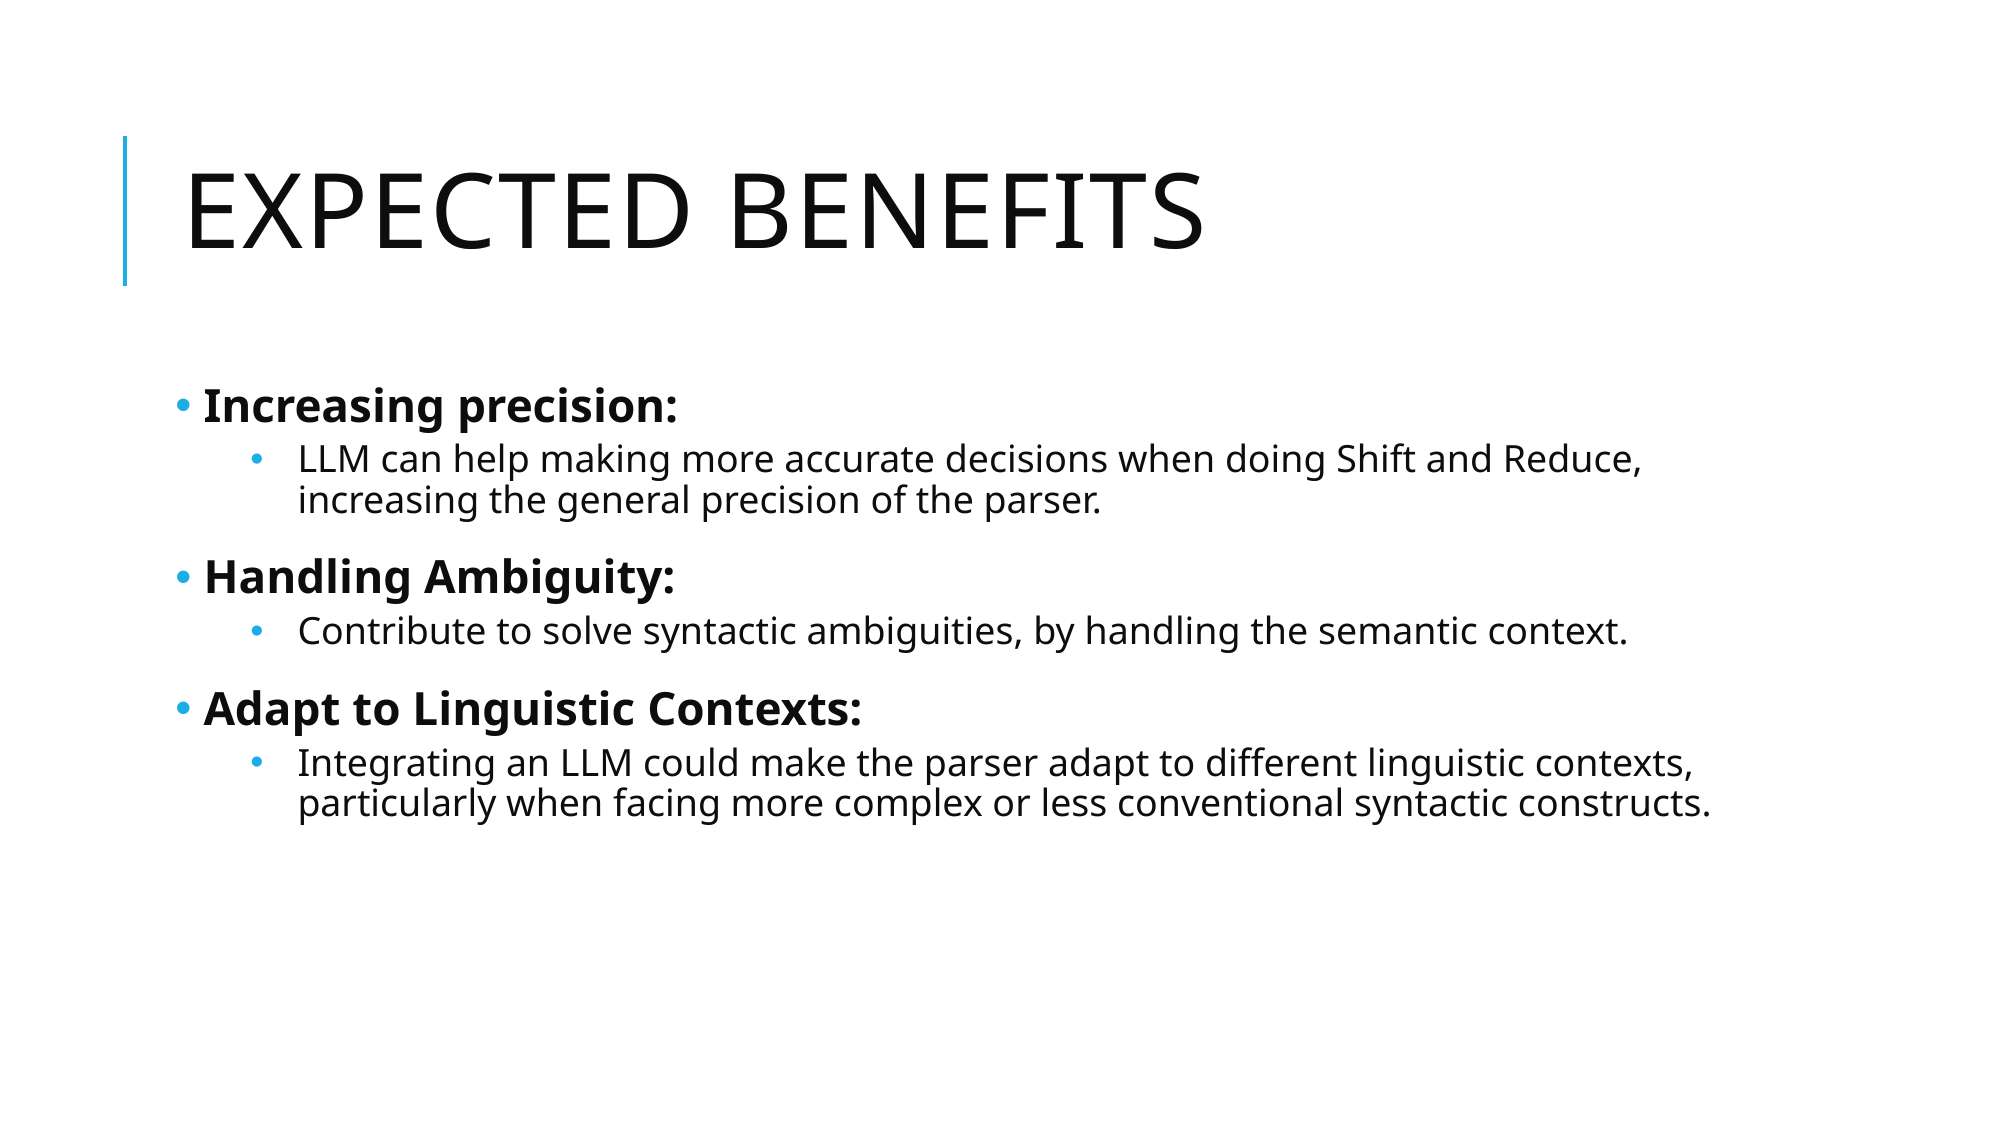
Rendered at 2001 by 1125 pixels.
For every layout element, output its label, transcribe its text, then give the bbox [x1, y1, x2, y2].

title Expected benefits [168, 96, 1763, 342]
list Increasing precision: LLM can help making more accurate decisions when doing Shift and Reduce, increasing the general precision of the parser. Handling Ambiguity: Contribute to solve syntactic ambiguities, by handling the semantic context. Adapt to Linguistic Contexts: Integrating an LLM could make the parser adapt to different linguistic contexts, particularly when facing more complex or less conventional syntactic constructs. [168, 375, 1763, 1035]
